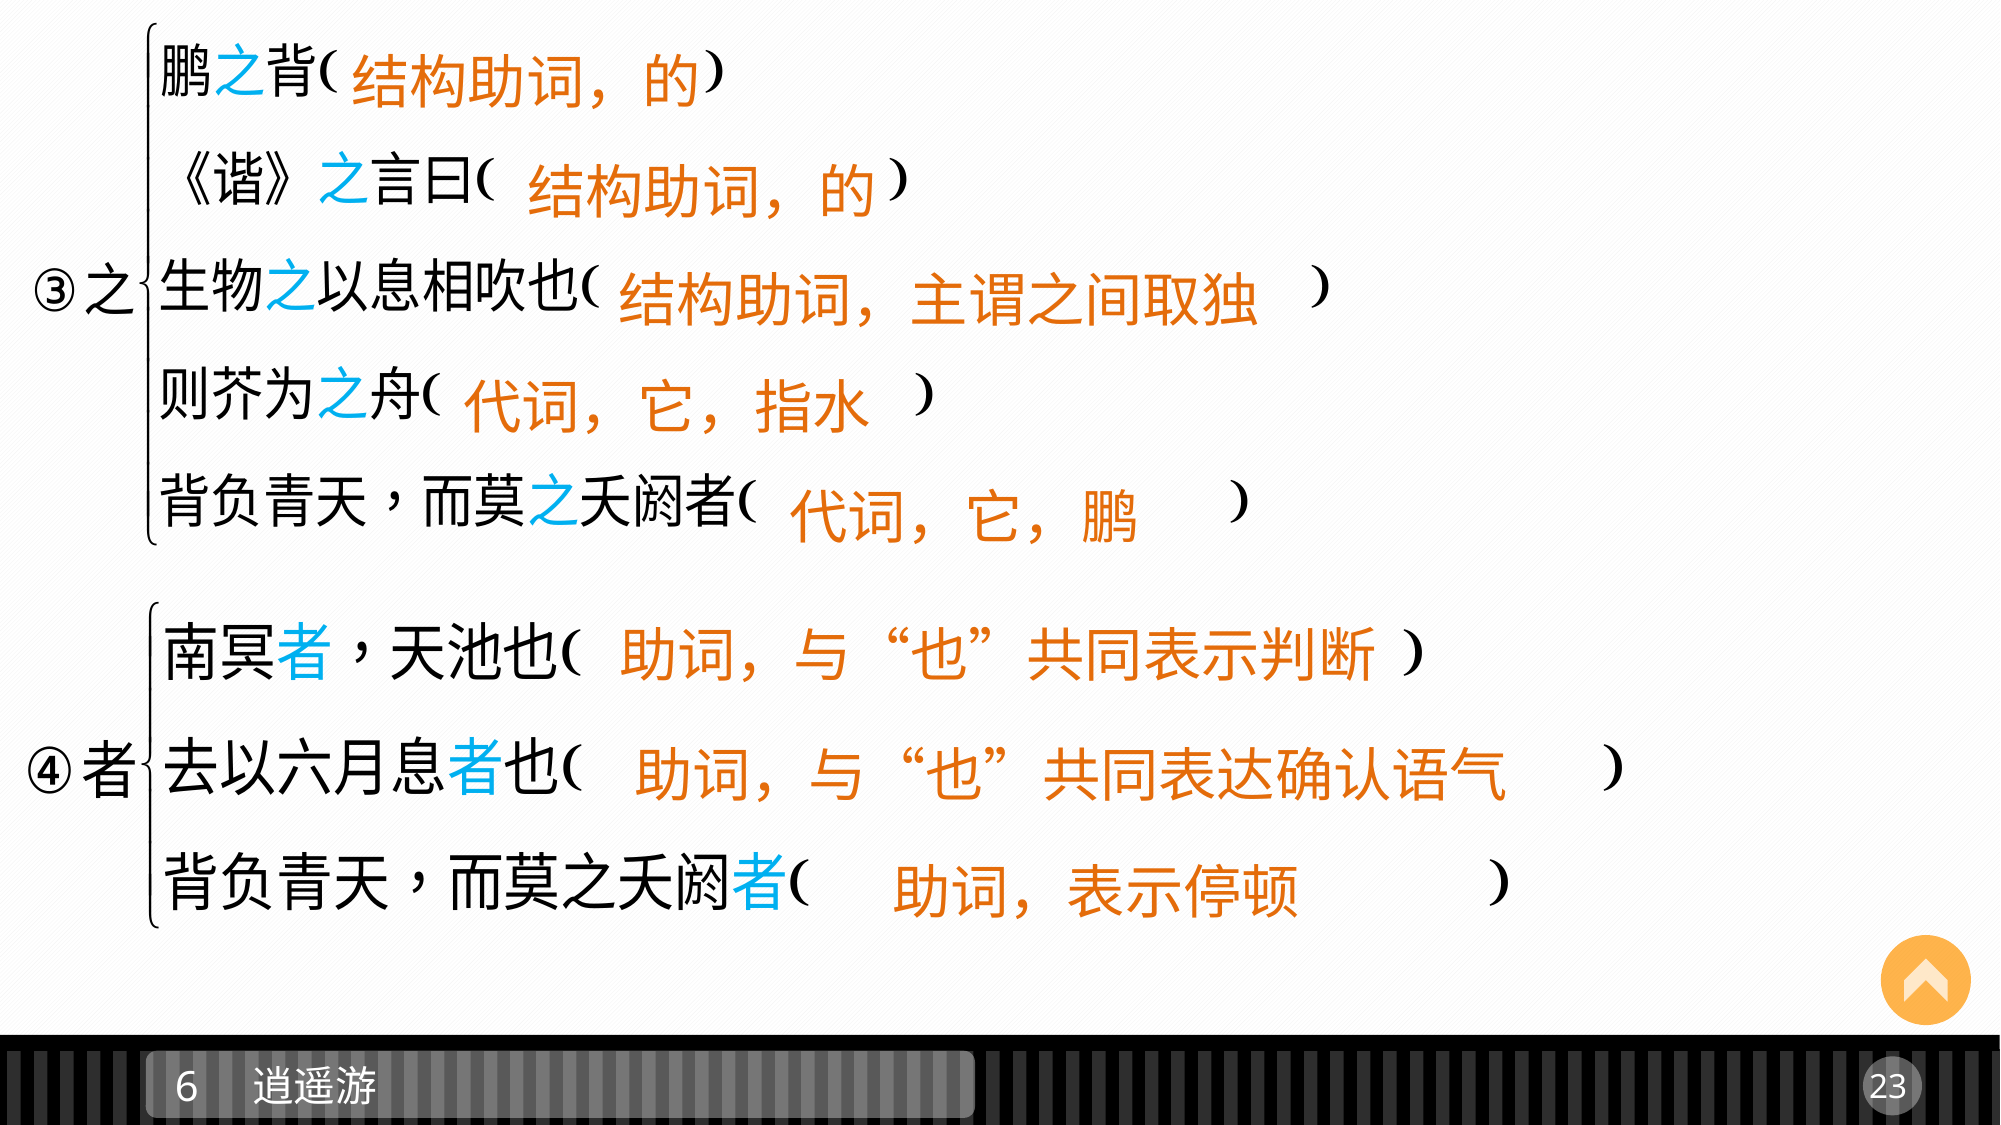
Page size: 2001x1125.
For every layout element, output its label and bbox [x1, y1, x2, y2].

text_box [31, 0, 2000, 572]
text_box [1880, 934, 1971, 1025]
text_box [24, 572, 2000, 1125]
